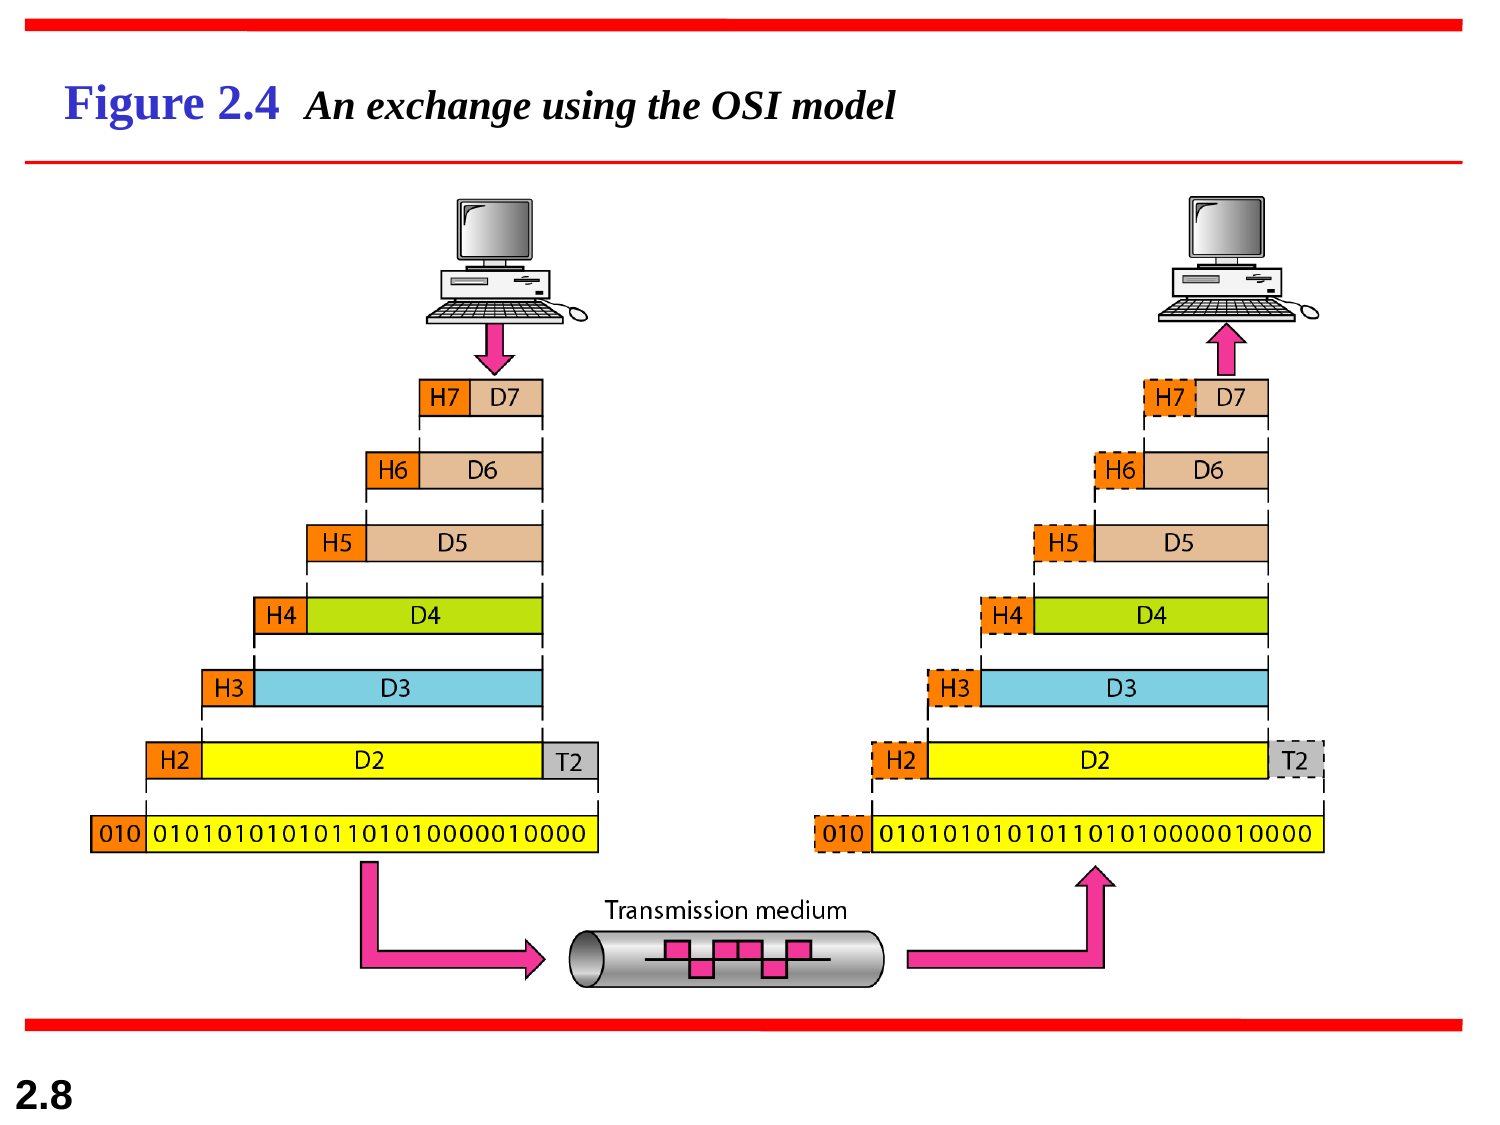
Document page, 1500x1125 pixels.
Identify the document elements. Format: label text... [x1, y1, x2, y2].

picture [90, 196, 1325, 988]
slide_number 2.8 [0, 1050, 313, 1125]
text_box Figure 2.4 An exchange using the OSI model [49, 62, 911, 138]
